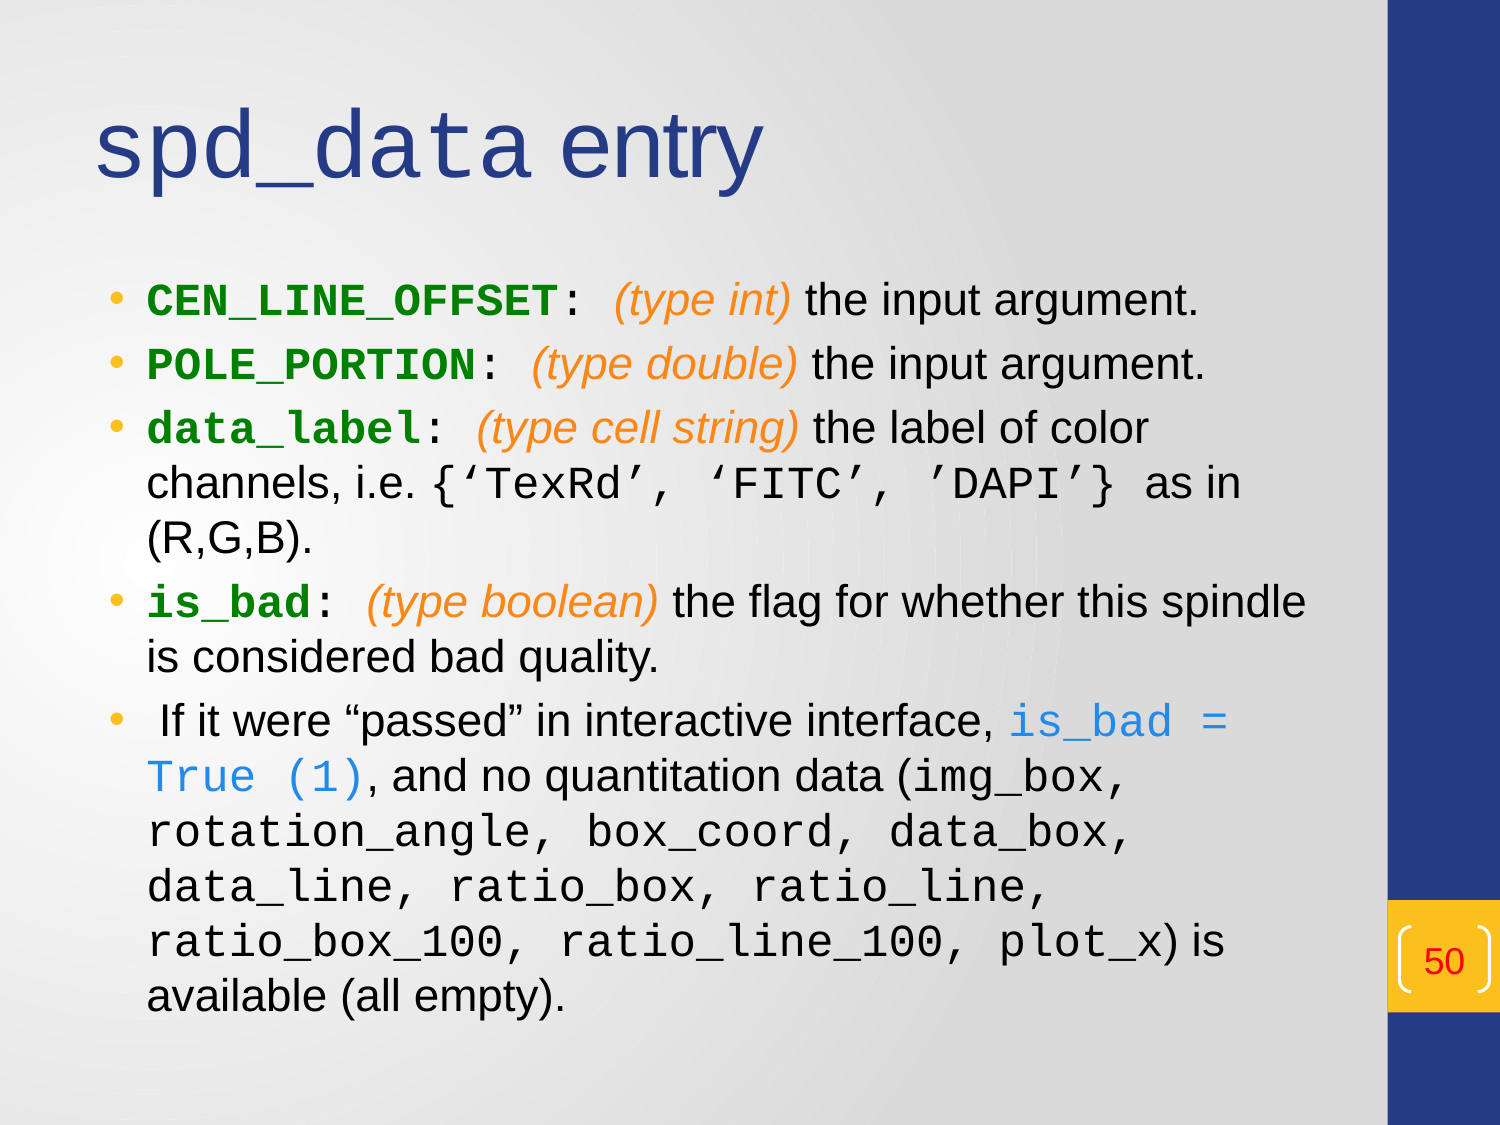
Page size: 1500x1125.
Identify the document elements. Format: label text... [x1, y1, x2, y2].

title spd_data entry [75, 45, 1325, 233]
slide_number 50 [1397, 925, 1492, 994]
list CEN_LINE_OFFSET: (type int) the input argument. POLE_PORTION: (type double) the input argument. data_label: (type cell string) the label of color channels, i.e. {‘TexRd’, ‘FITC’, ’DAPI’} as in (R,G,B). is_bad: (type boolean) the flag for whether this spindle is considered bad quality. If it were “passed” in interactive interface, is_bad = True (1), and no quantitation data (img_box, rotation_angle, box_coord, data_box, data_line, ratio_box, ratio_line, ratio_box_100, ratio_line_100, plot_x) is available (all empty). [75, 262, 1325, 1050]
